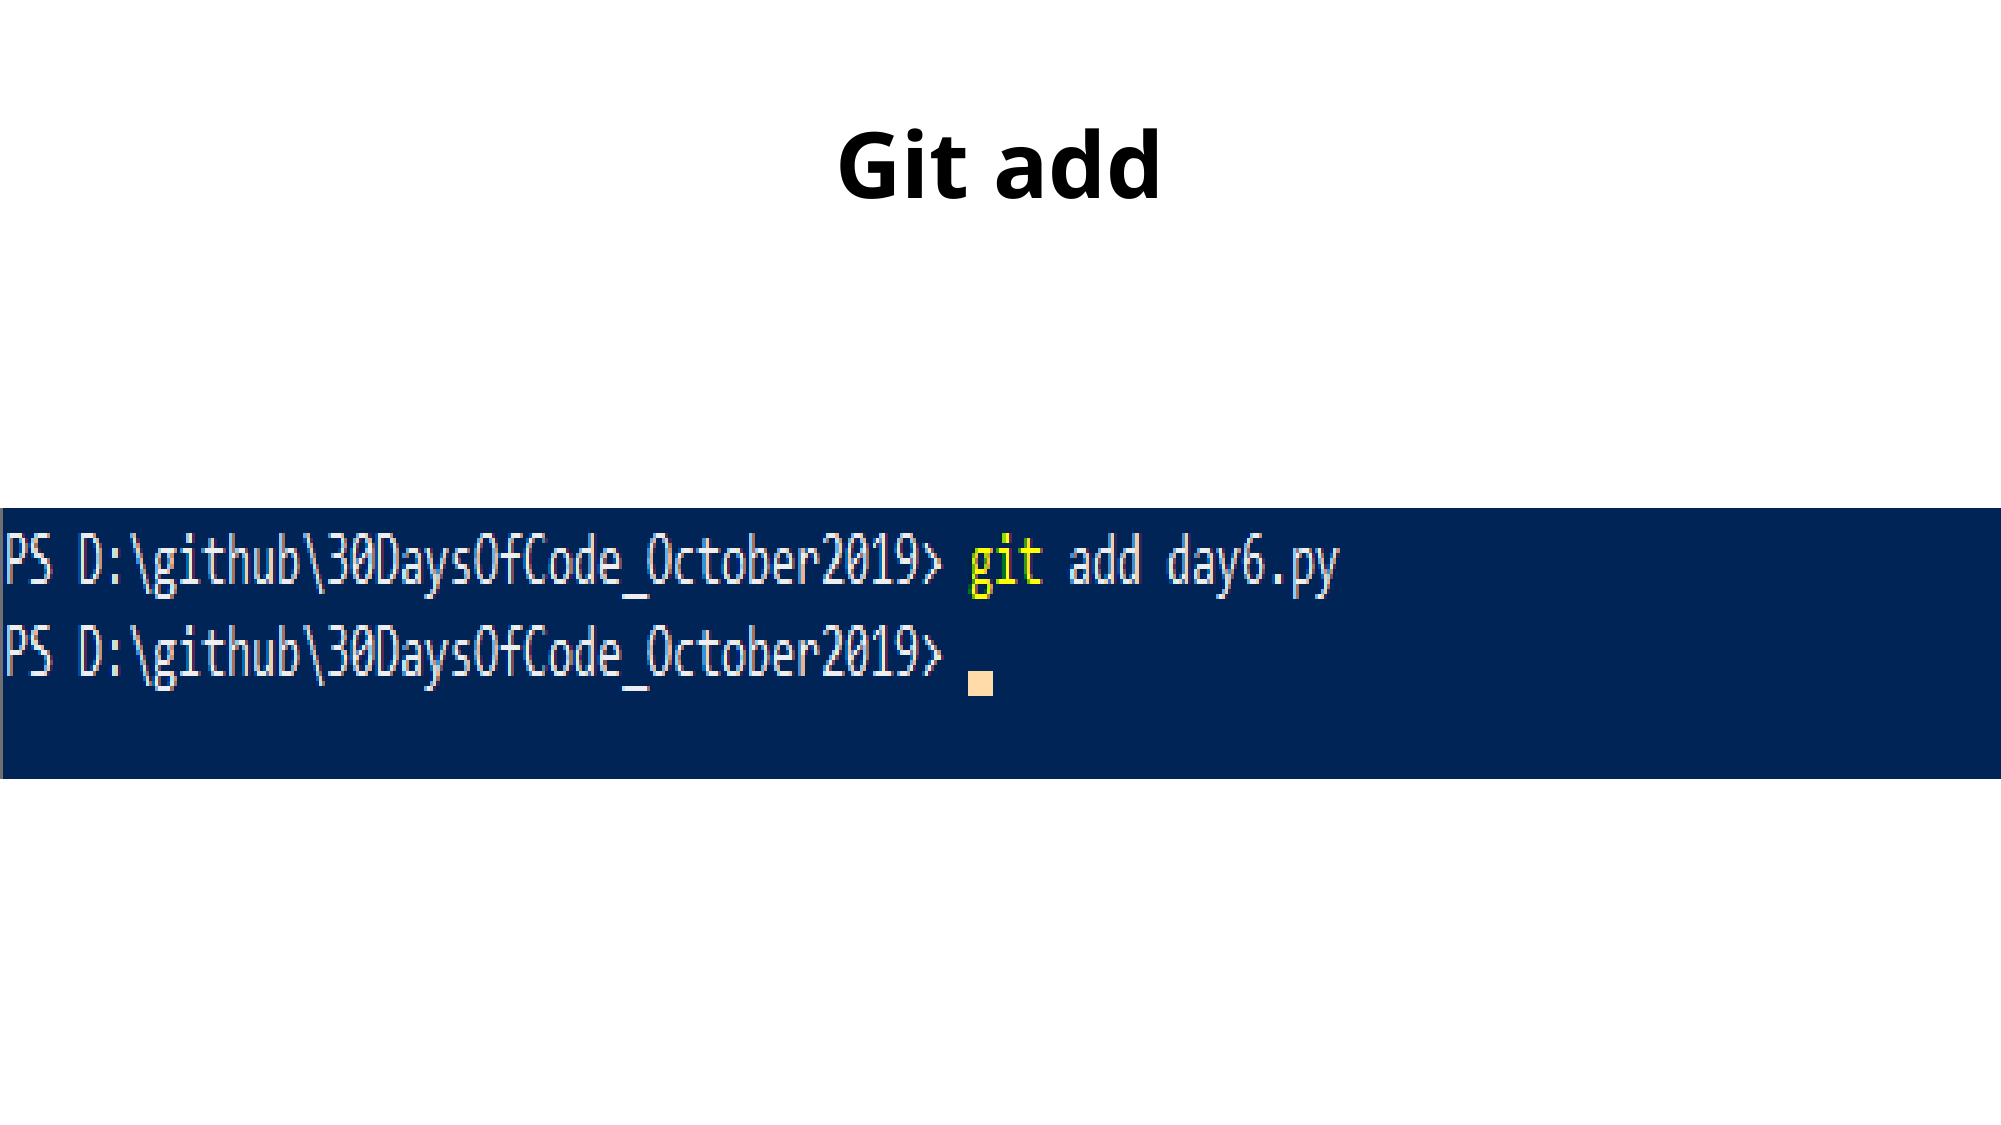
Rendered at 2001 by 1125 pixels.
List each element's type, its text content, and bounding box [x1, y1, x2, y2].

title Git add [137, 59, 1863, 278]
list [0, 508, 2000, 780]
